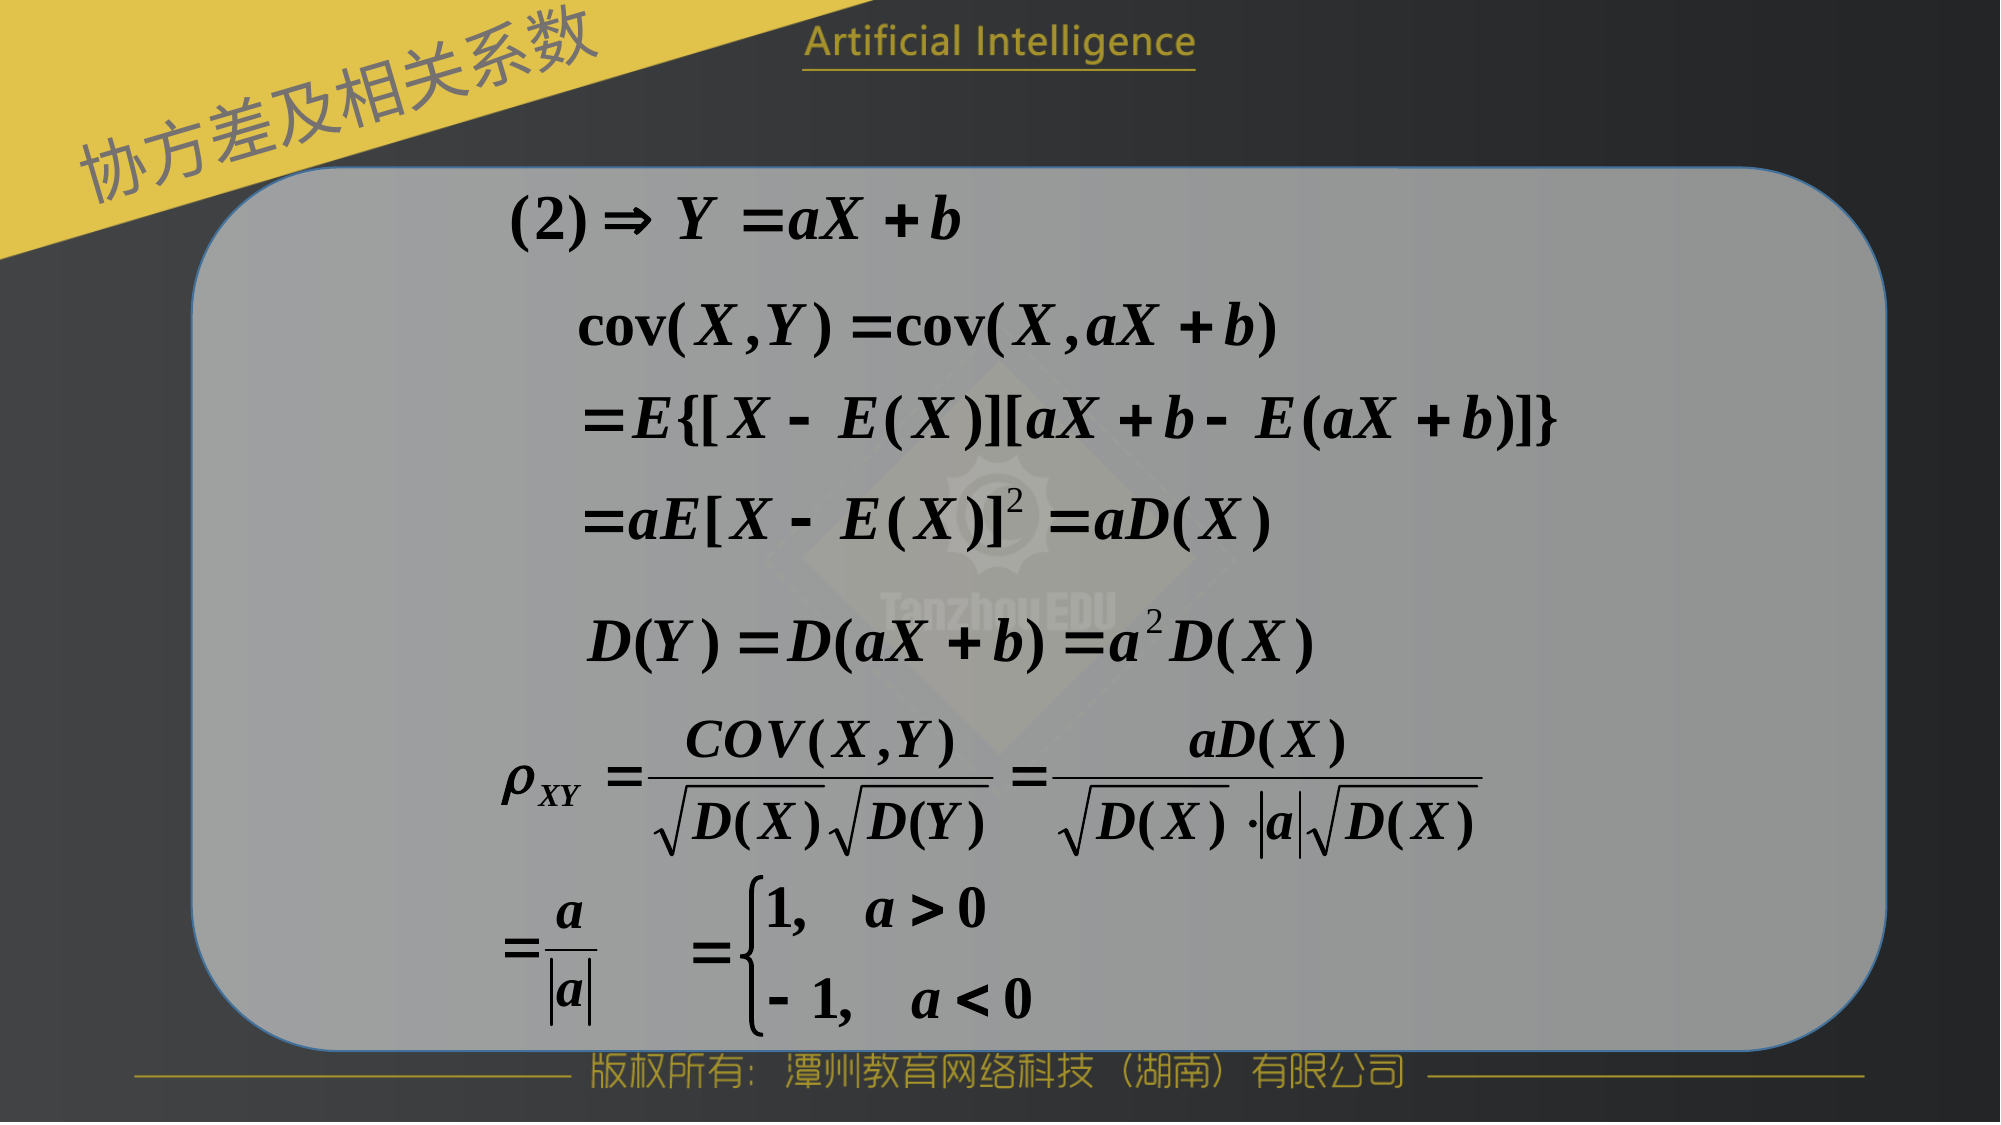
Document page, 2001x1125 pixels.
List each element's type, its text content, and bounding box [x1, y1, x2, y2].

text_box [501, 180, 974, 266]
picture [0, 0, 2000, 1122]
text_box 协方差及相关系数 [60, 0, 614, 225]
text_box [569, 288, 1567, 569]
text_box [191, 167, 1887, 1052]
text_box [575, 593, 1325, 687]
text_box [678, 865, 1045, 1046]
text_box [491, 704, 1492, 1036]
